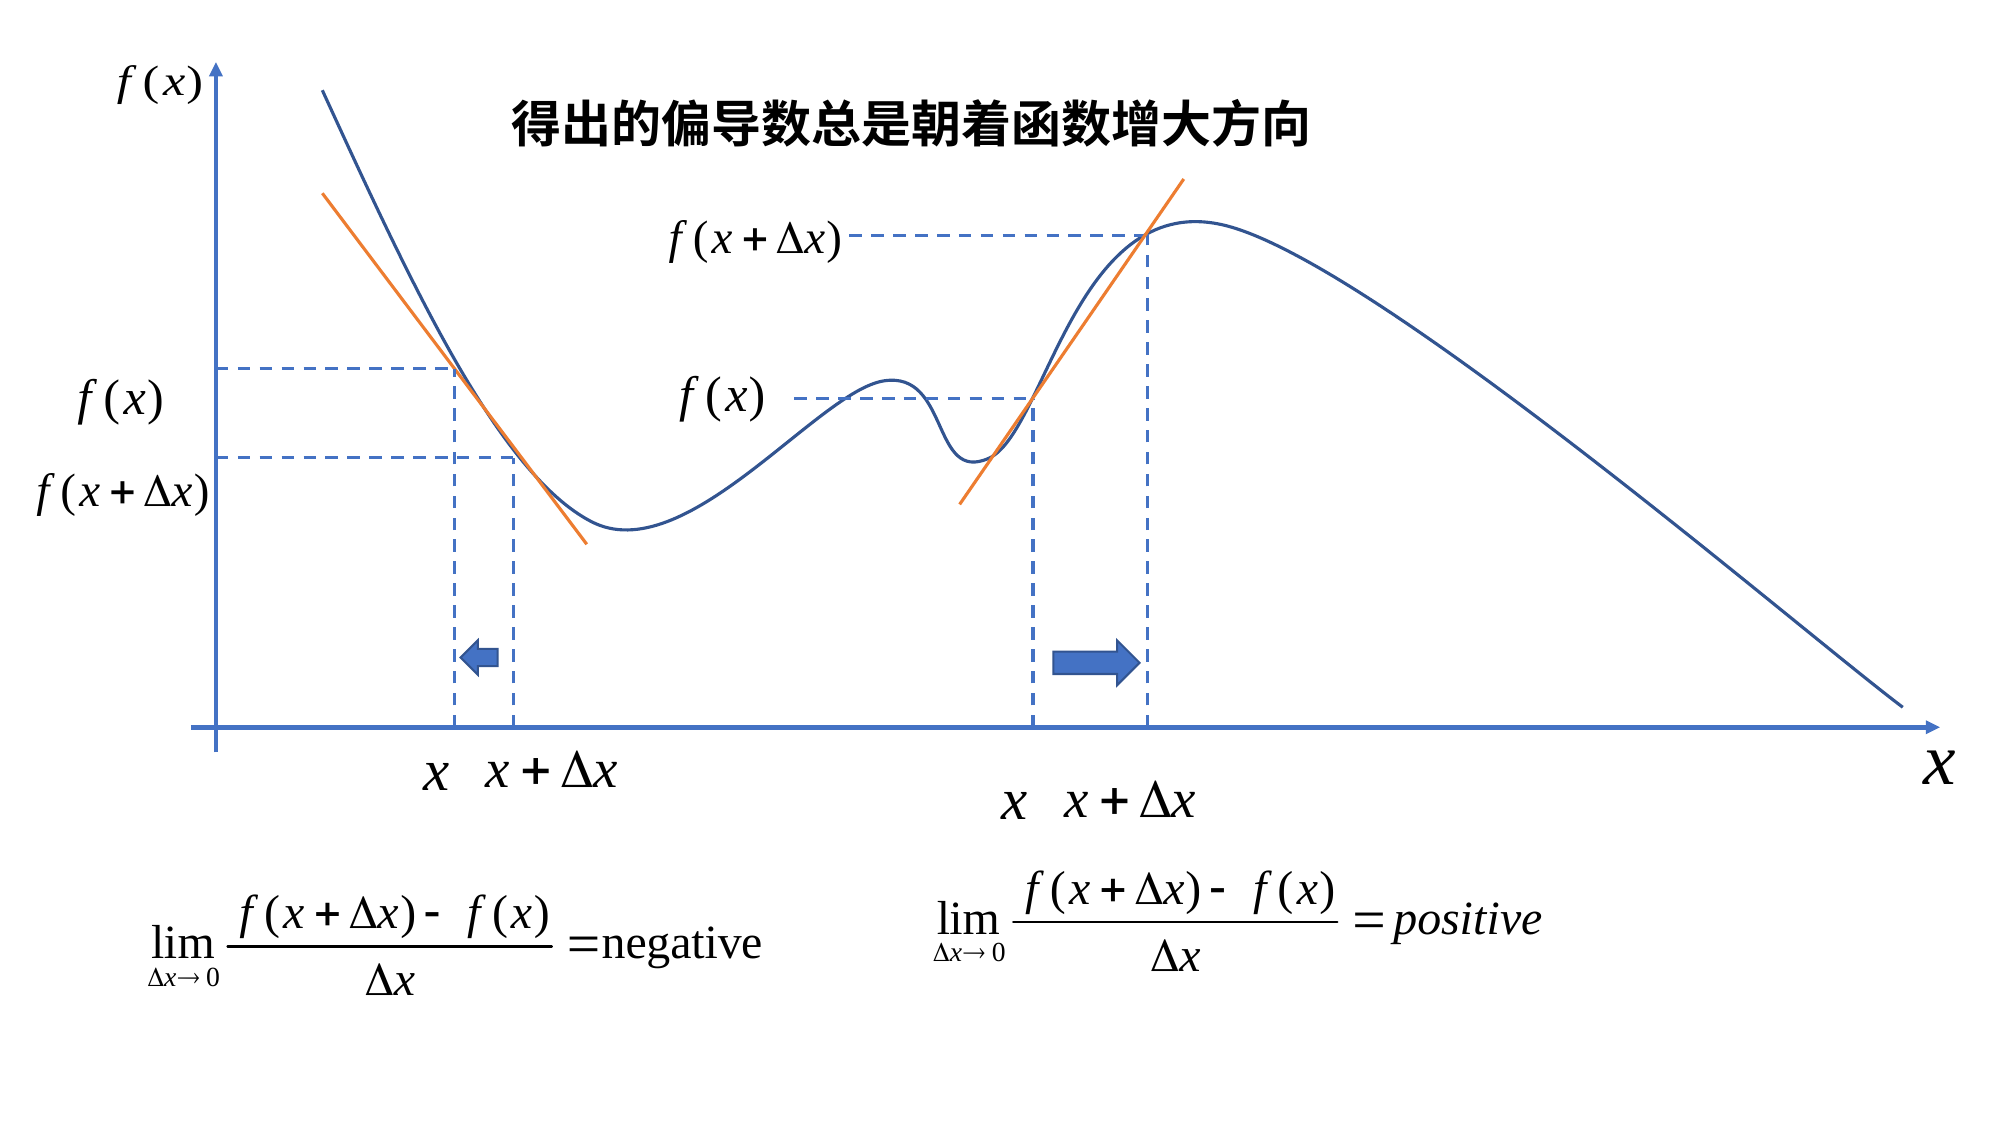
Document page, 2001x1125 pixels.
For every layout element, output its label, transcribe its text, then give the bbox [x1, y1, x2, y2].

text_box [139, 882, 770, 1007]
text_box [99, 56, 213, 114]
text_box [322, 193, 587, 545]
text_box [1053, 766, 1209, 831]
text_box [459, 637, 499, 678]
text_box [411, 750, 461, 806]
text_box [1052, 637, 1141, 688]
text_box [662, 365, 776, 432]
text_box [1909, 735, 1971, 803]
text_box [989, 780, 1040, 835]
text_box [1184, 220, 1904, 709]
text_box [959, 178, 1184, 505]
text_box [321, 89, 586, 193]
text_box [925, 858, 1551, 982]
text_box [587, 193, 959, 531]
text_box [20, 463, 216, 526]
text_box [60, 368, 174, 436]
text_box 得出的偏导数总是朝着函数增大方向 [496, 85, 1327, 161]
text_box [474, 737, 631, 801]
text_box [652, 210, 849, 274]
